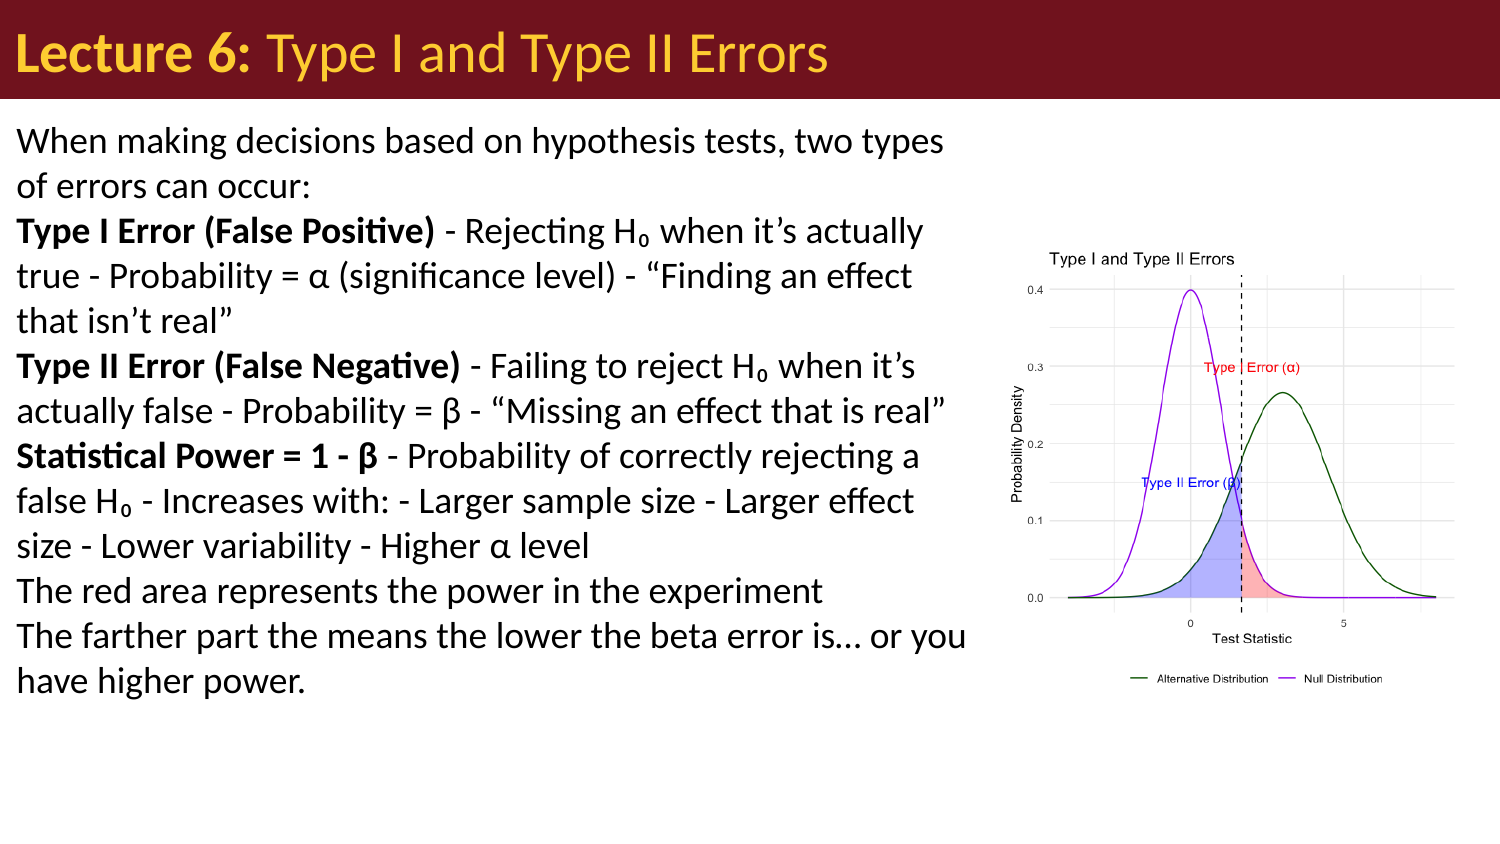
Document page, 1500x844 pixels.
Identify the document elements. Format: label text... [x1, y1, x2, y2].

title Lecture 6: Type I and Type II Errors [0, 0, 1500, 99]
picture [1003, 245, 1461, 703]
list When making decisions based on hypothesis tests, two types of errors can occur: Type I Error (False Positive) - Rejecting H₀ when it’s actually true - Probability = α (significance level) - “Finding an effect that isn’t real” Type II Error (False Negative) - Failing to reject H₀ when it’s actually false - Probability = β - “Missing an effect that is real” Statistical Power = 1 - β - Probability of correctly rejecting a false H₀ - Increases with: - Larger sample size - Larger effect size - Lower variability - Higher α level The red area represents the power in the experiment The farther part the means the lower the beta error is… or you have higher power. [1, 108, 988, 844]
